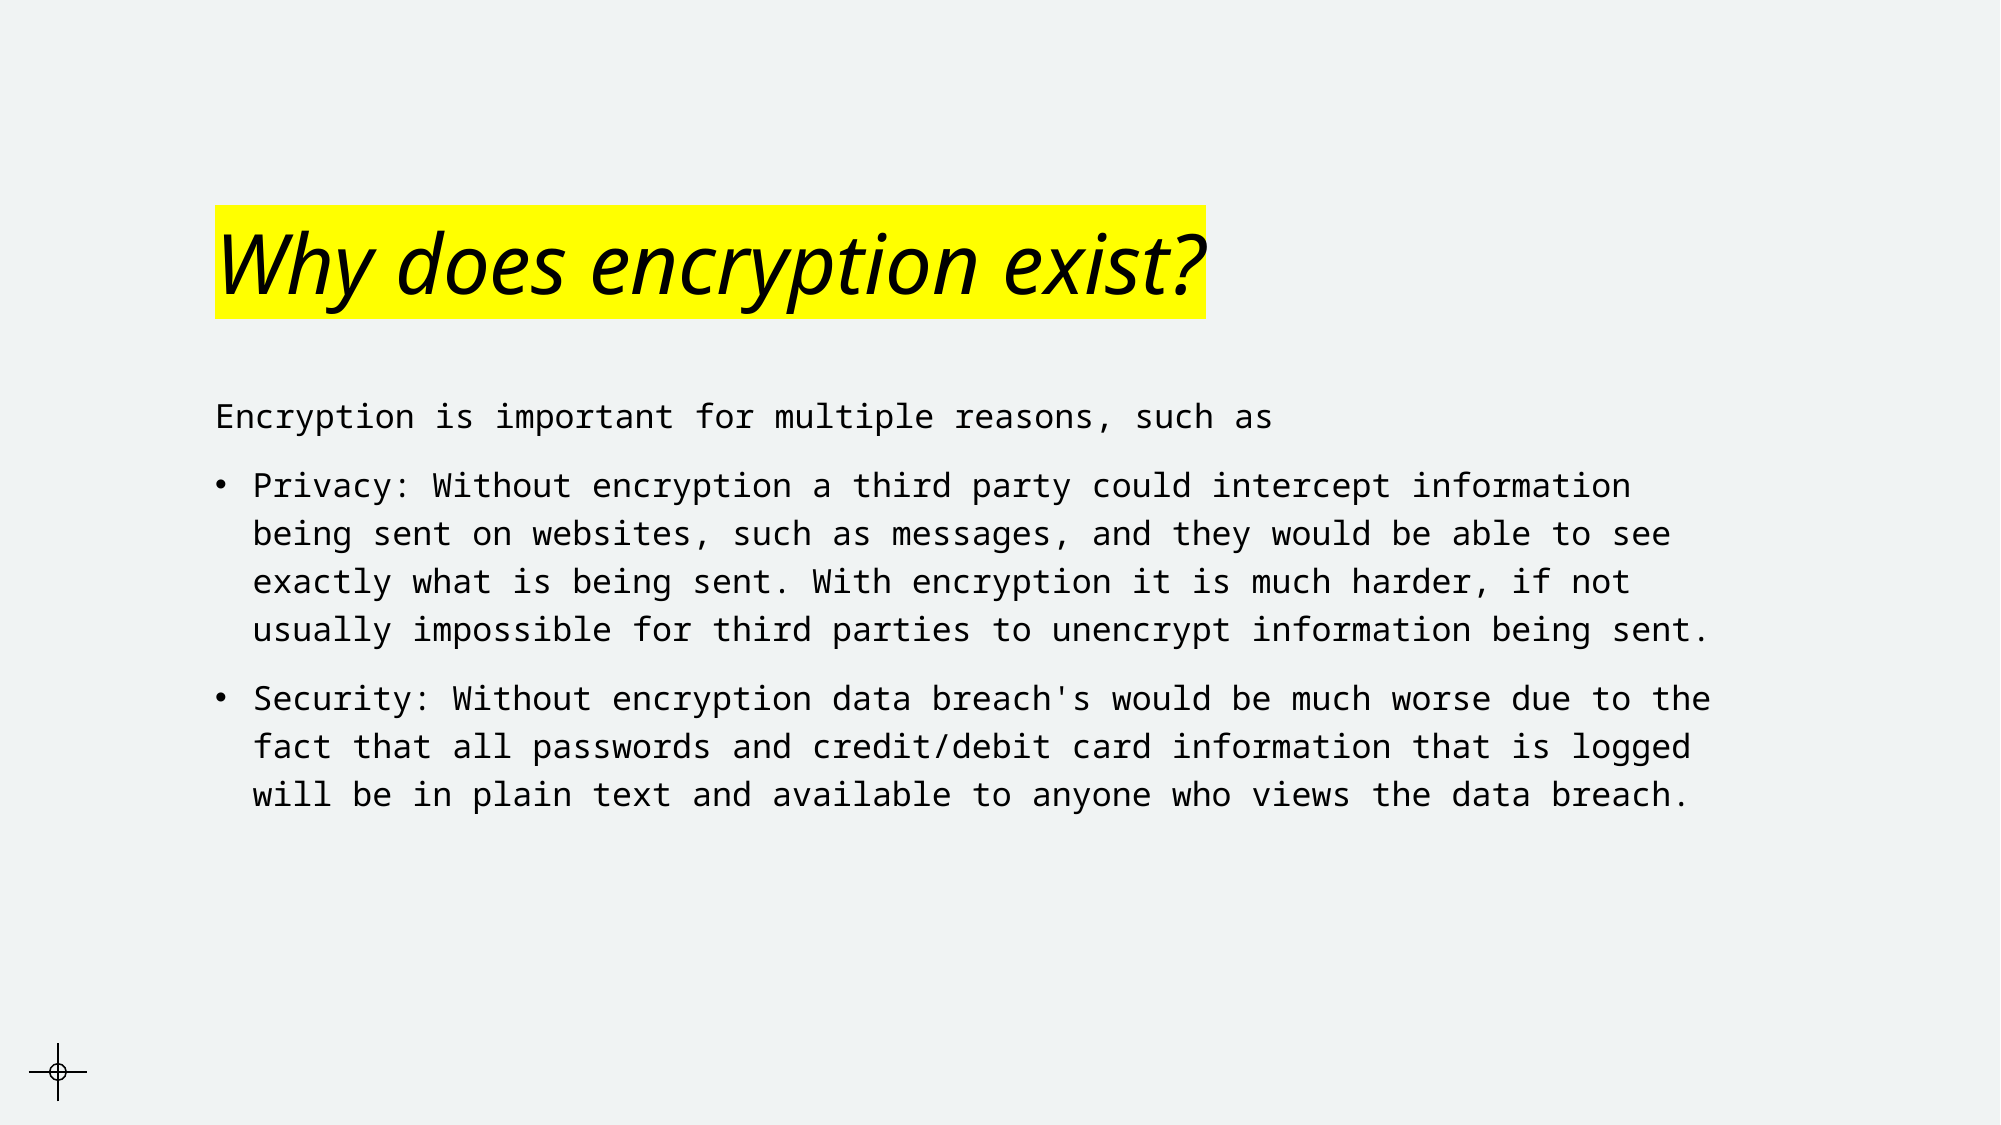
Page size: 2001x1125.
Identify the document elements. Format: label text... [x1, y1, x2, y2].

list Encryption is important for multiple reasons, such as Privacy: Without encryption a third party could intercept information being sent on websites, such as messages, and they would be able to see exactly what is being sent. With encryption it is much harder, if not usually impossible for third parties to unencrypt information being sent. Security: Without encryption data breach's would be much worse due to the fact that all passwords and credit/debit card information that is logged will be in plain text and available to anyone who views the data breach. [200, 380, 1758, 1013]
title Why does encryption exist? [200, 59, 1758, 319]
